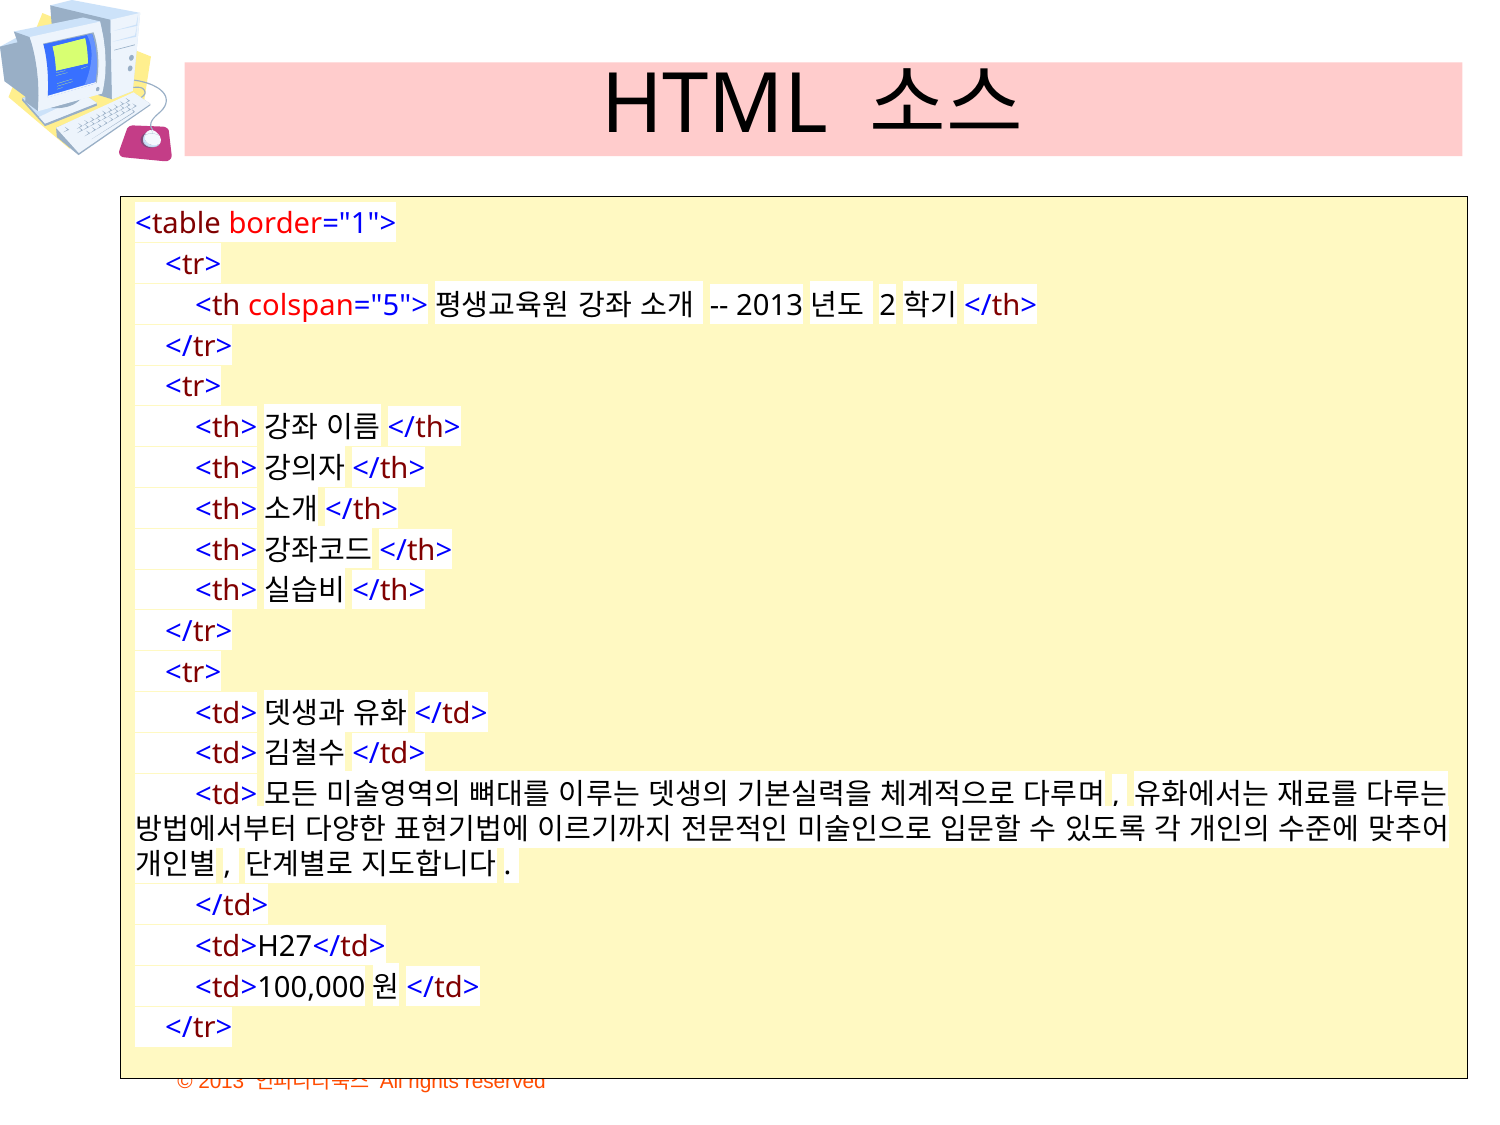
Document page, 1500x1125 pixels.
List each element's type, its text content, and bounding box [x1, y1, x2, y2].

list <table border="1"> <tr> <th colspan="5">평생교육원 강좌 소개 -- 2013년도 2학기</th> </tr> <tr> <th>강좌 이름</th> <th>강의자</th> <th>소개</th> <th>강좌코드</th> <th>실습비</th> </tr> <tr> <td>뎃생과 유화</td> <td>김철수</td> <td>모든 미술영역의 뼈대를 이루는 뎃생의 기본실력을 체계적으로 다루며, 유화에서는 재료를 다루는 방법에서부터 다양한 표현기법에 이르기까지 전문적인 미술인으로 입문할 수 있도록 각 개인의 수준에 맞추어 개인별, 단계별로 지도합니다. </td> <td>H27</td> <td>100,000원</td> </tr> [120, 196, 1468, 1079]
title HTML 소스 [184, 62, 1463, 157]
